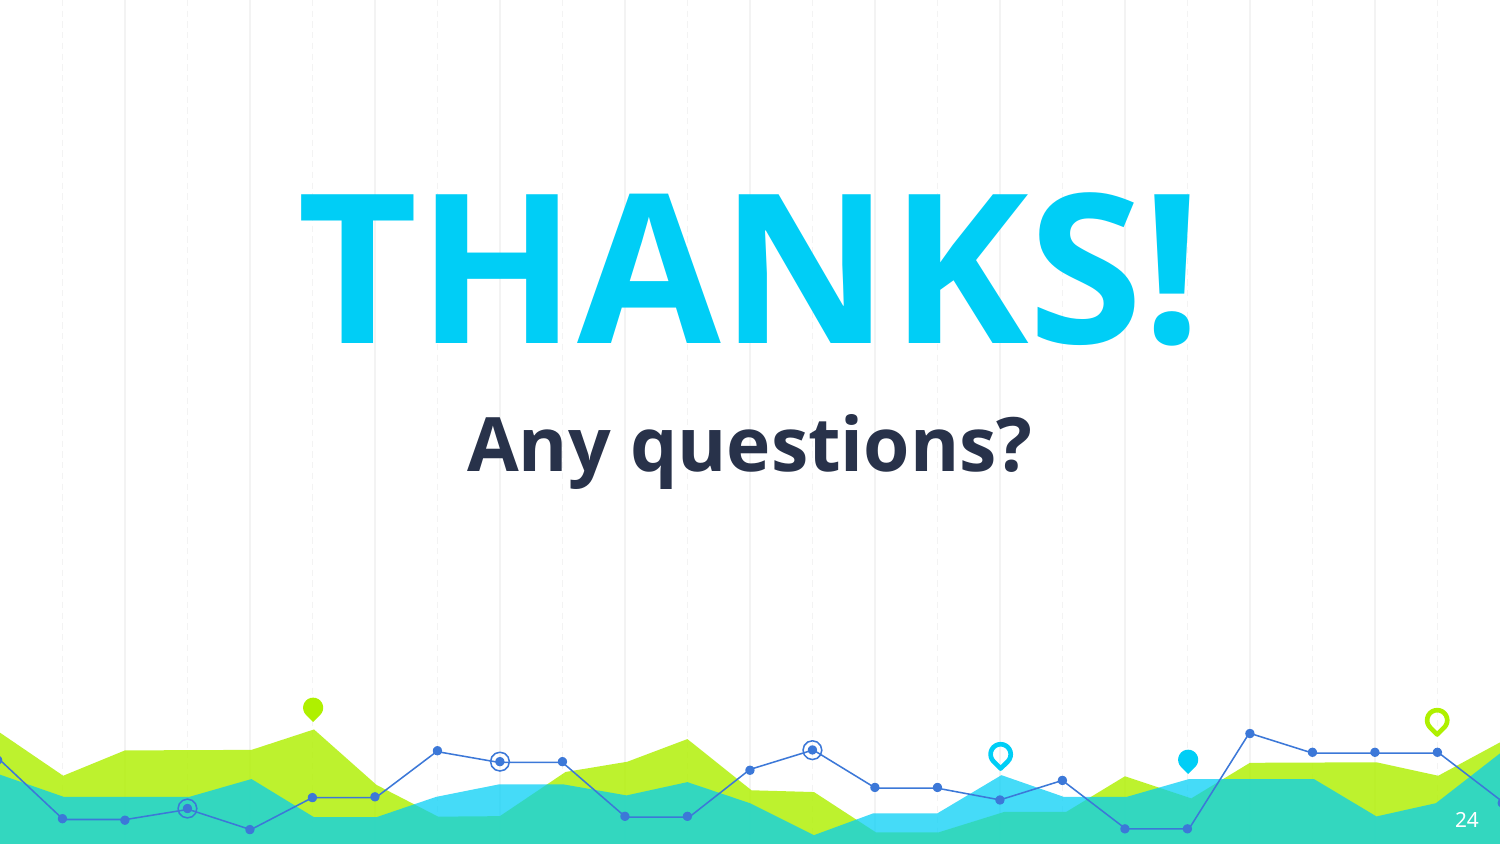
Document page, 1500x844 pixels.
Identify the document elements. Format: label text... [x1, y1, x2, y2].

slide_number 24 [1403, 791, 1494, 844]
subtitle Any questions? [209, 381, 1291, 658]
title THANKS! [209, 209, 1291, 381]
